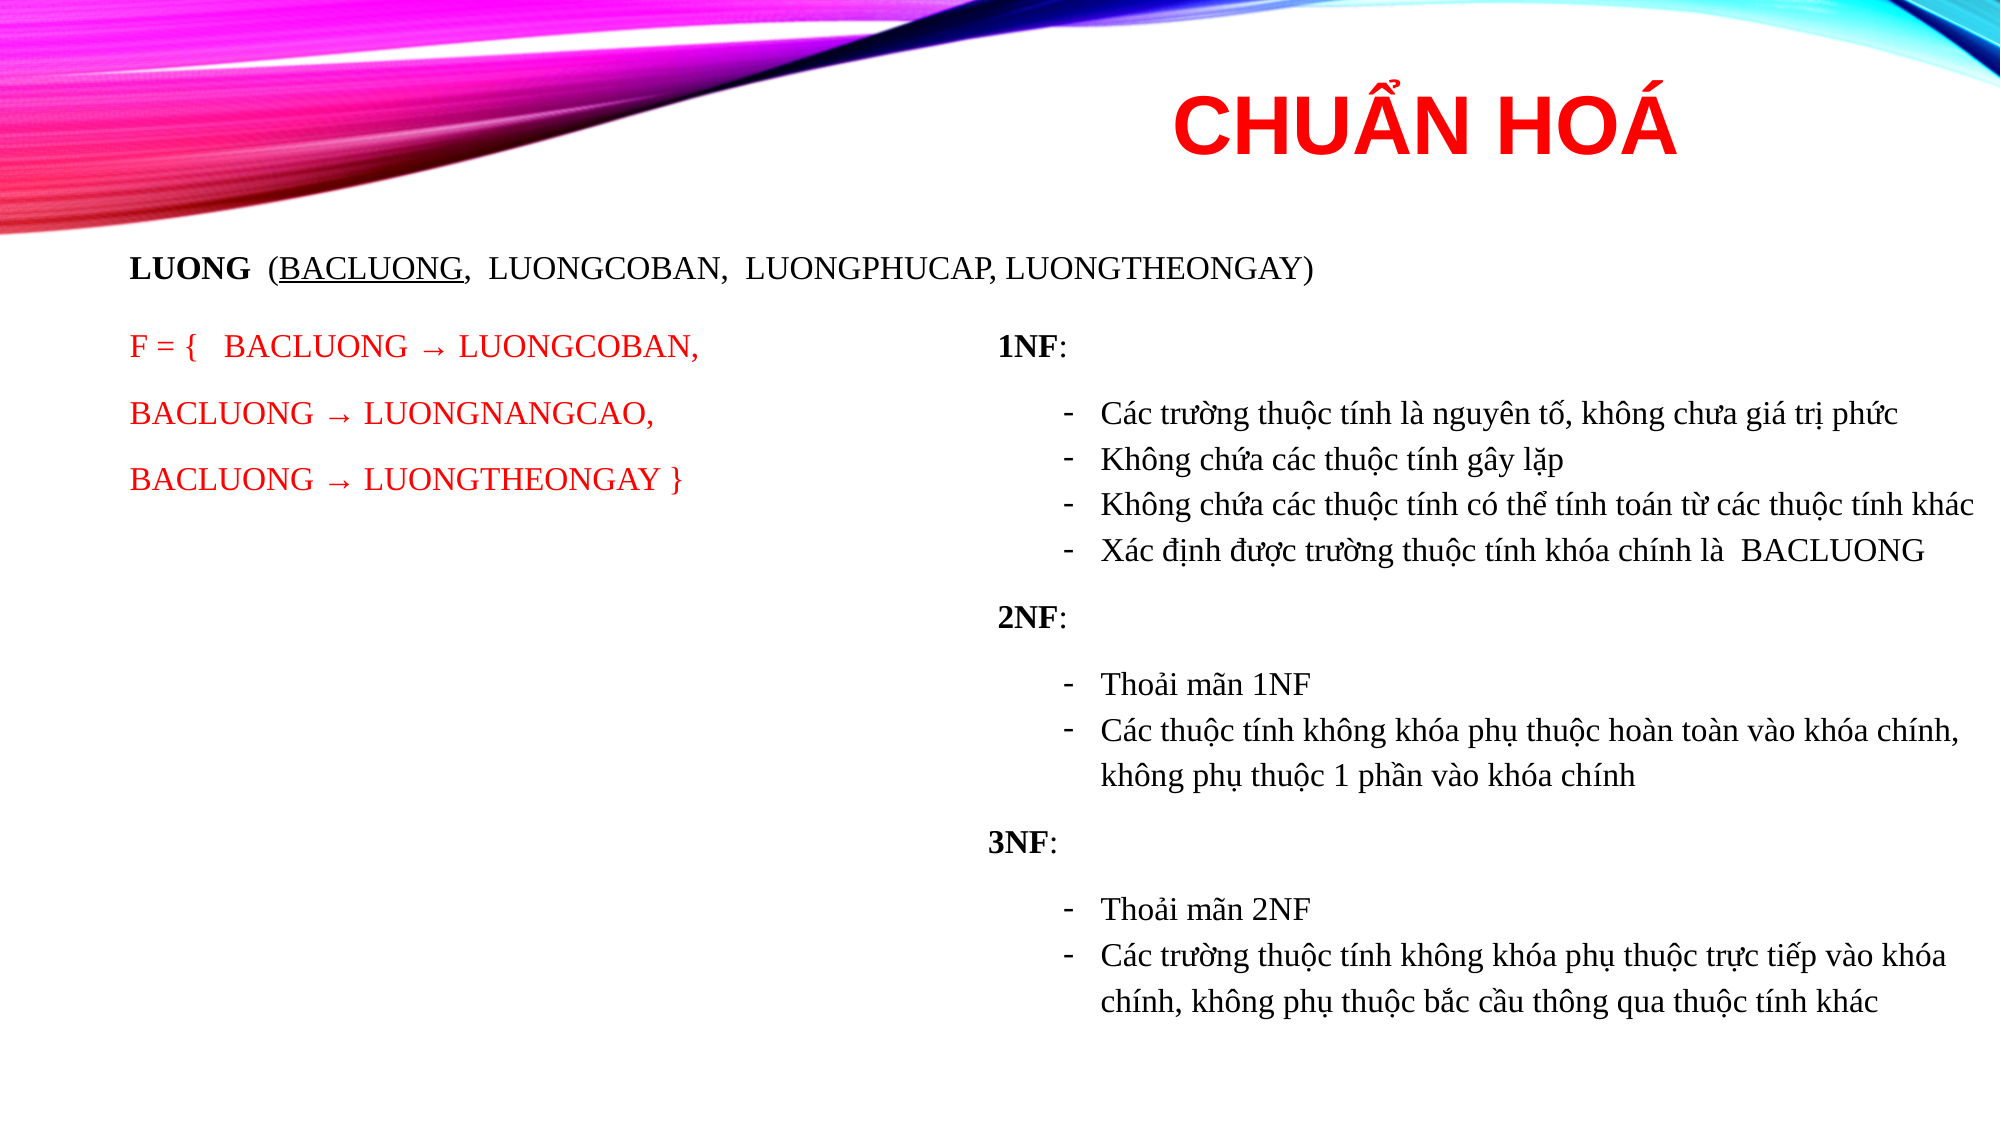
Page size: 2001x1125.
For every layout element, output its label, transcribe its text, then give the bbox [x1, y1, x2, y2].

text_box Chuẩn hoá [868, 42, 1984, 213]
picture [1910, 0, 2000, 45]
picture [1890, 0, 2000, 75]
text_box LUONG (BACLUONG, LUONGCOBAN, LUONGPHUCAP, LUONGTHEONGAY) [39, 232, 1480, 294]
text_box F = { BACLUONG → LUONGCOBAN, BACLUONG → LUONGNANGCAO, BACLUONG → LUONGTHEONGAY } [39, 310, 803, 505]
picture [0, 0, 2000, 237]
text_box 1NF: Các trường thuộc tính là nguyên tố, không chưa giá trị phức Không chứa các thuộc tính gây lặp Không chứa các thuộc tính có thể tính toán từ các thuộc tính khác Xác định được trường thuộc tính khóa chính là BACLUONG 2NF: Thoải mãn 1NF Các thuộc tính không khóa phụ thuộc hoàn toàn vào khóa chính, không phụ thuộc 1 phần vào khóa chính 3NF: Thoải mãn 2NF Các trường thuộc tính không khóa phụ thuộc trực tiếp vào khóa chính, không phụ thuộc bắc cầu thông qua thuộc tính khác [898, 310, 2000, 1027]
